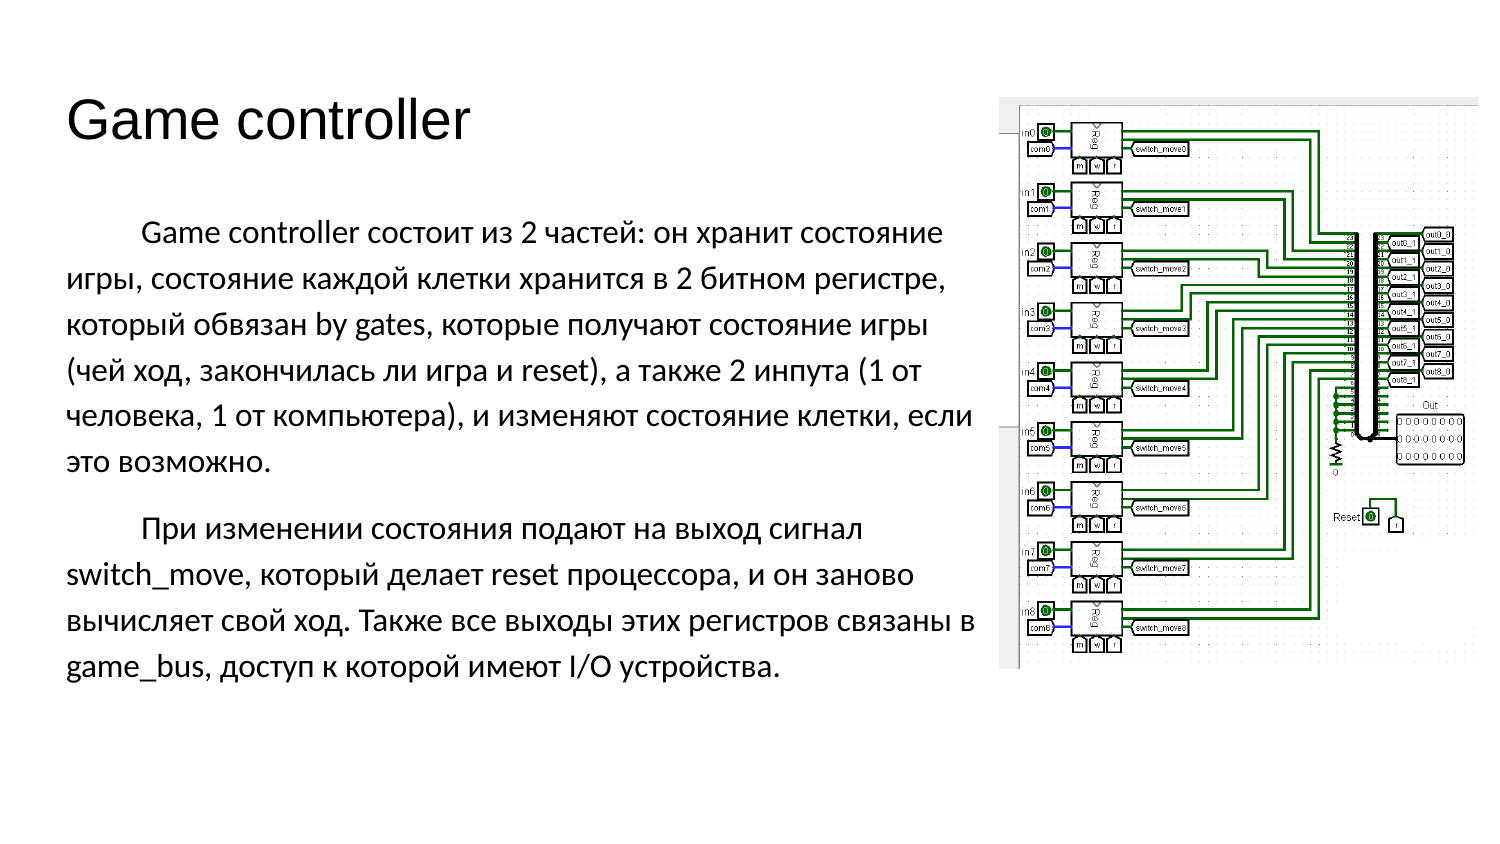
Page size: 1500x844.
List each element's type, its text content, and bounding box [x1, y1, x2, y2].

title Game controller [51, 72, 1449, 167]
list Game controller состоит из 2 частей: он хранит состояние игры, состояние каждой клетки хранится в 2 битном регистре, который обвязан by gates, которые получают состояние игры (чей ход, закончилась ли игра и reset), а также 2 инпута (1 от человека, 1 от компьютера), и изменяют состояние клетки, если это возможно. При изменении состояния подают на выход сигнал switch_move, который делает reset процессора, и он заново вычисляет свой ход. Также все выходы этих регистров связаны в game_bus, доступ к которой имеют I/O устройства. [51, 189, 1000, 750]
picture [999, 97, 1496, 669]
